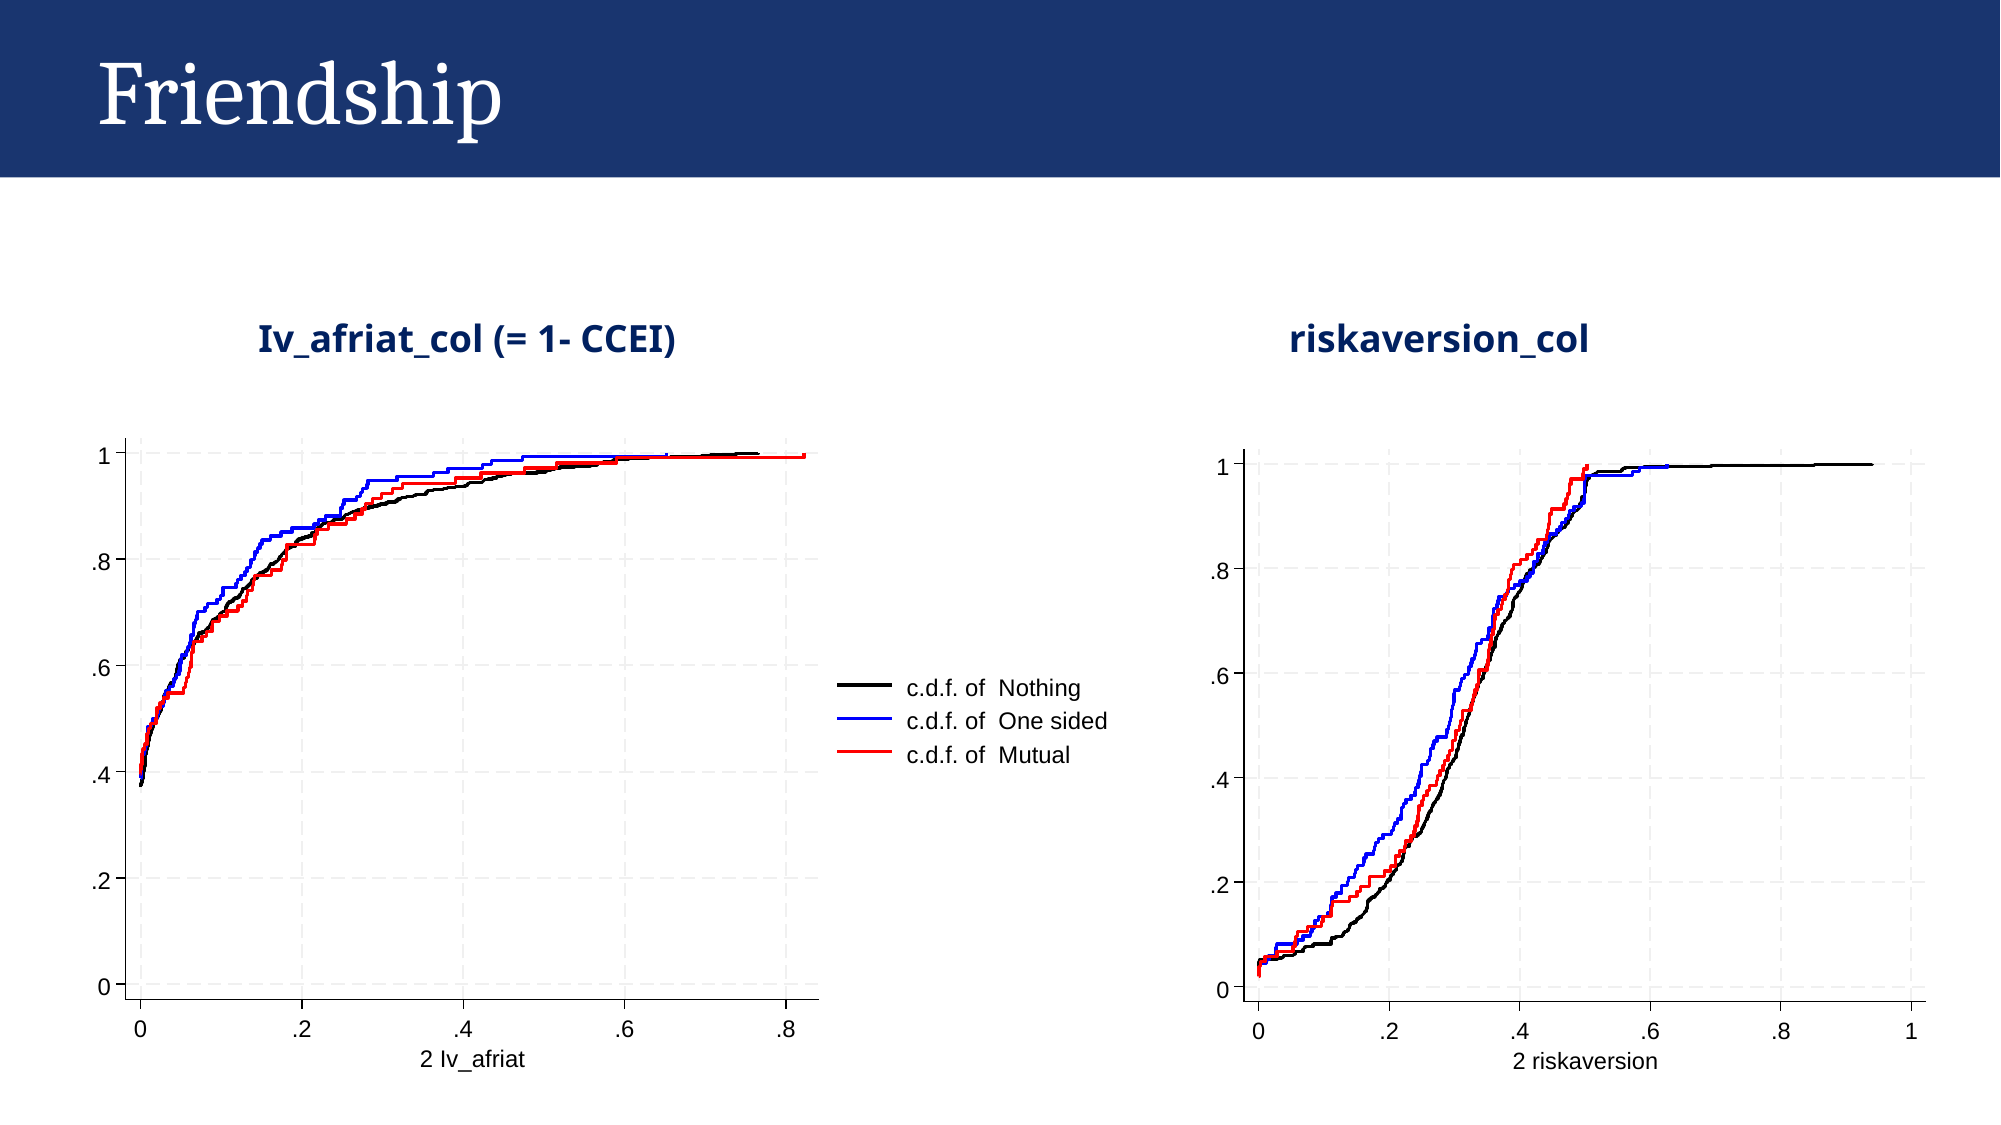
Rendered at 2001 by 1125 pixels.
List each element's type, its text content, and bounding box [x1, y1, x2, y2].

picture [21, 413, 1938, 1100]
text_box riskaversion_col [1274, 307, 1826, 368]
text_box Iv_afriat_col (= 1- CCEI) [243, 307, 796, 368]
text_box [0, 0, 2000, 178]
text_box Friendship [82, 25, 1938, 151]
